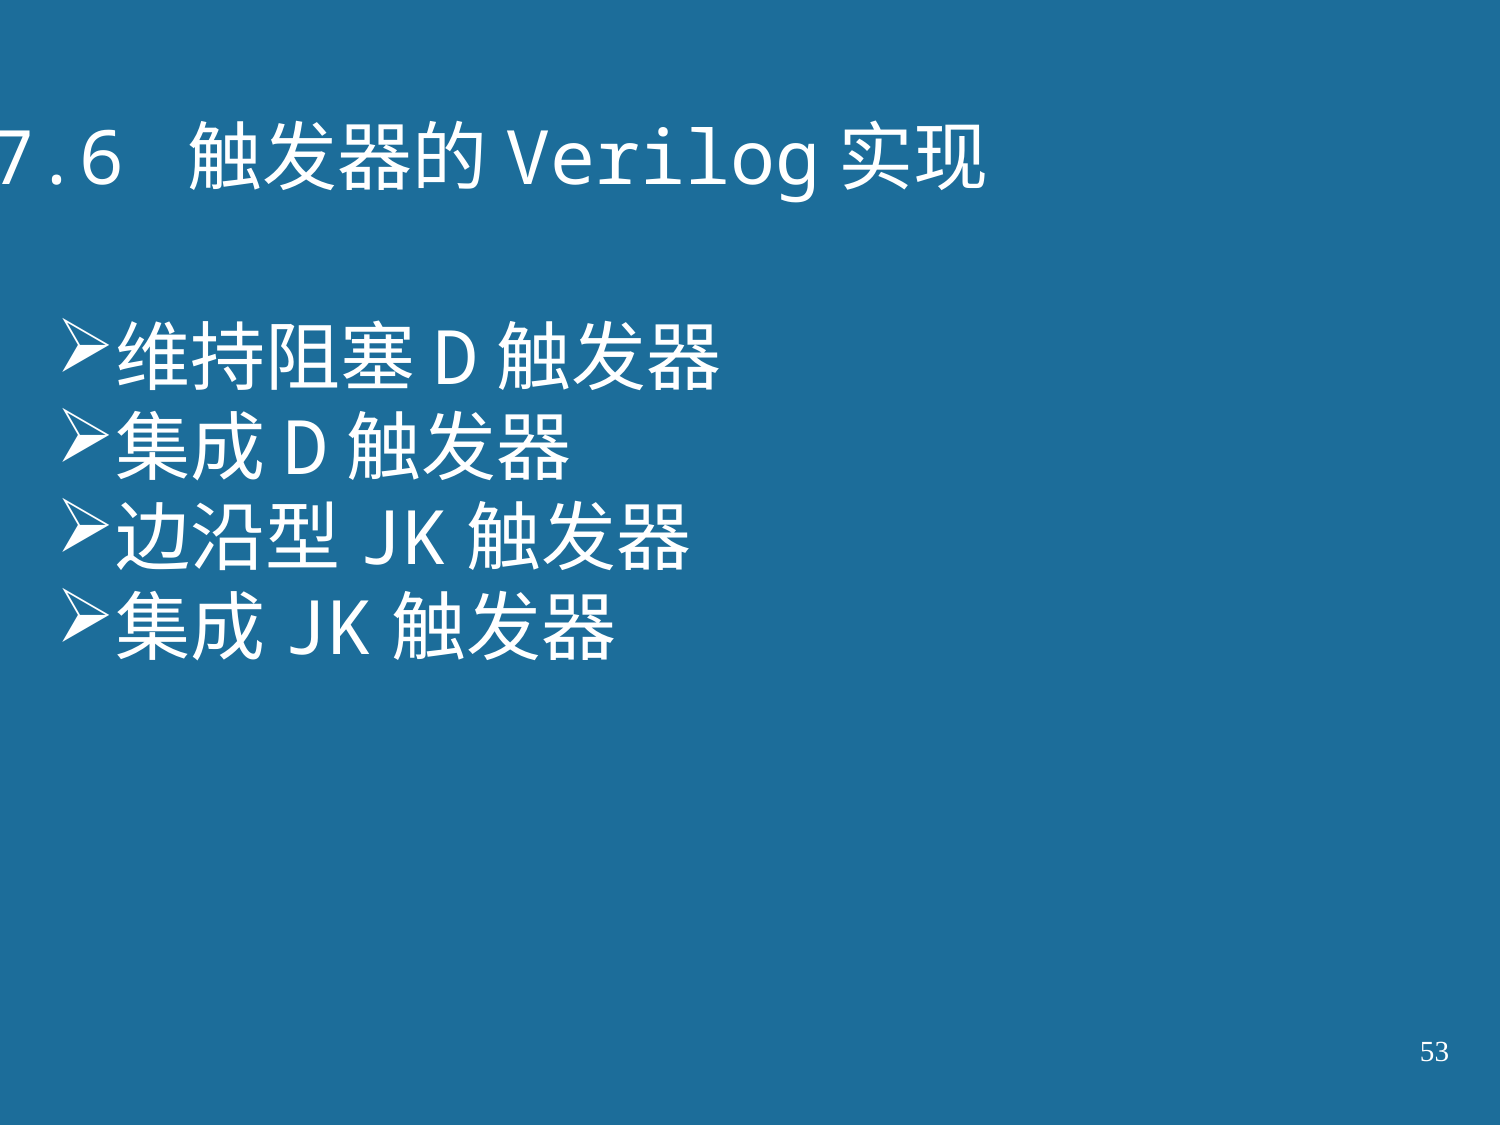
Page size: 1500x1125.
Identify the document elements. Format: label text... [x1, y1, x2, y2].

text_box 7.6 触发器的Verilog实现 [0, 101, 1004, 207]
slide_number 53 [1151, 1024, 1465, 1101]
text_box 维持阻塞D触发器 集成D触发器 边沿型JK触发器 集成JK触发器 [41, 302, 933, 678]
